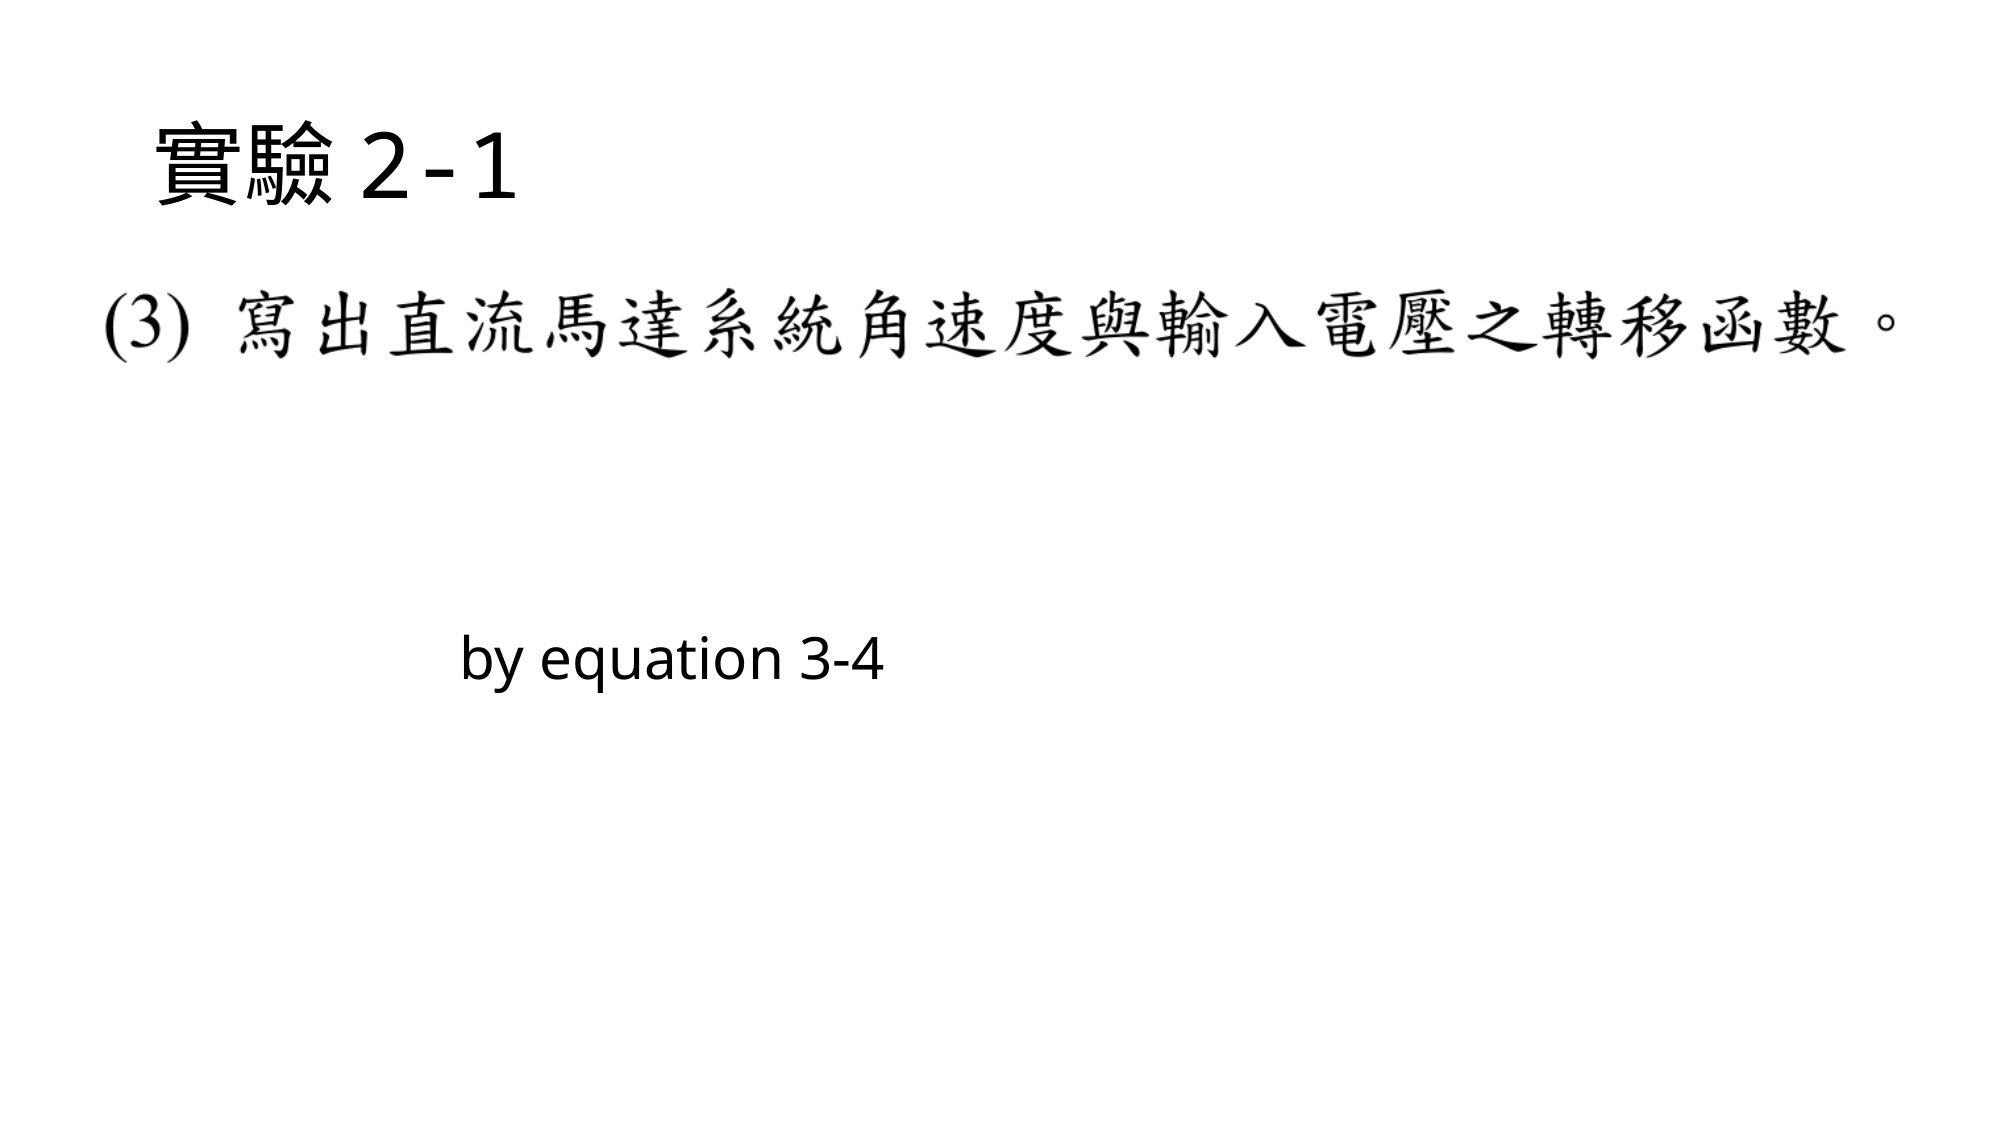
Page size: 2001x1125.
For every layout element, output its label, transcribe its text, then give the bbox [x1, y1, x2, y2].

title 實驗2-1 [137, 59, 1863, 262]
picture [94, 262, 1906, 382]
